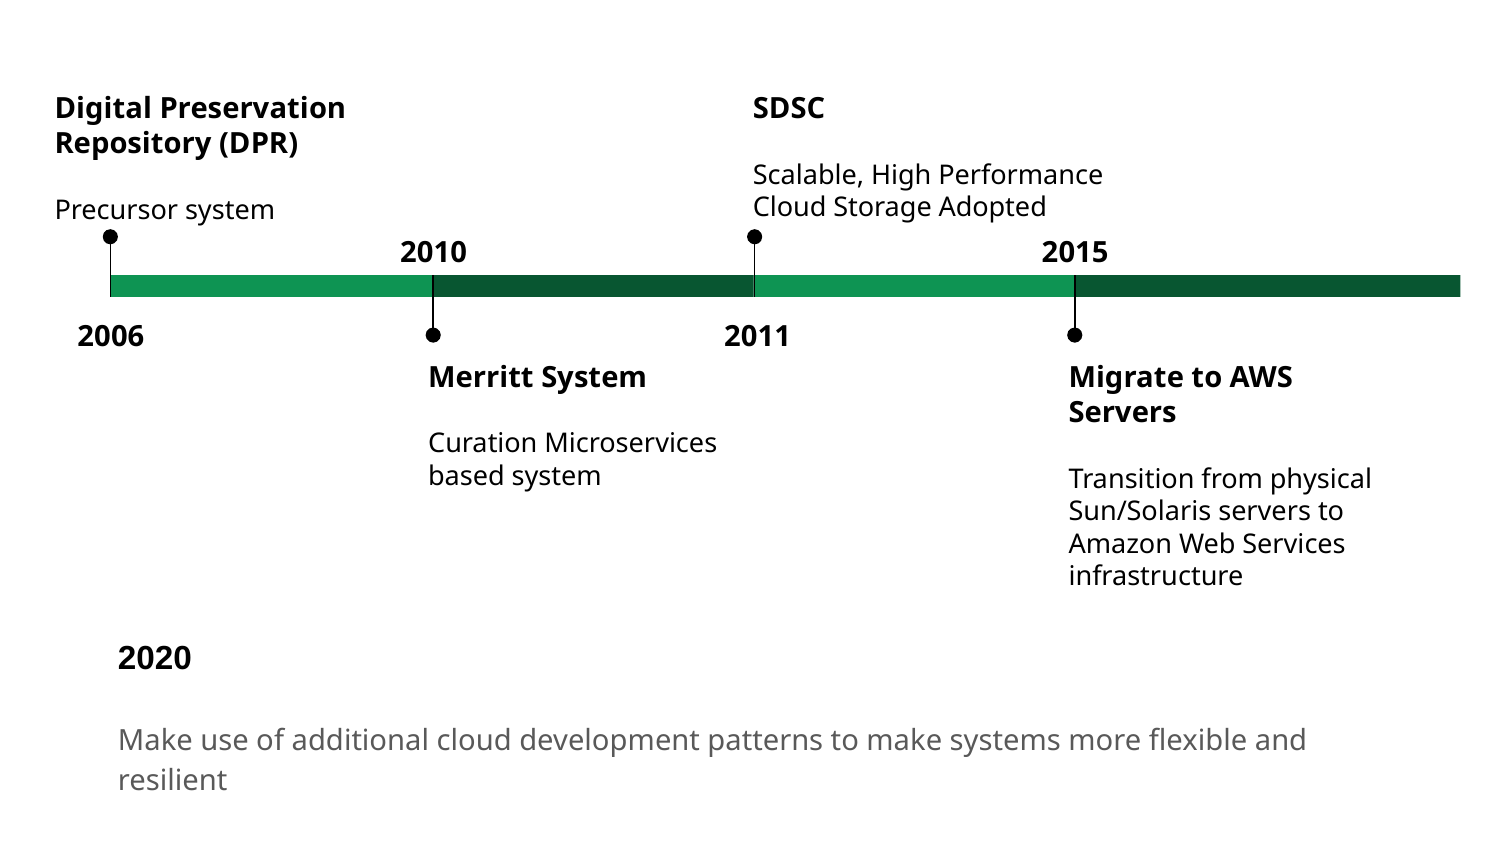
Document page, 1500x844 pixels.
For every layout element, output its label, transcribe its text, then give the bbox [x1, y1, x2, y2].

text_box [1013, 212, 1461, 499]
text_box 2020 Make use of additional cloud development patterns to make systems more flexible and resilient [102, 621, 1397, 762]
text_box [372, 212, 784, 499]
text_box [39, 74, 433, 359]
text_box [700, 74, 1131, 359]
